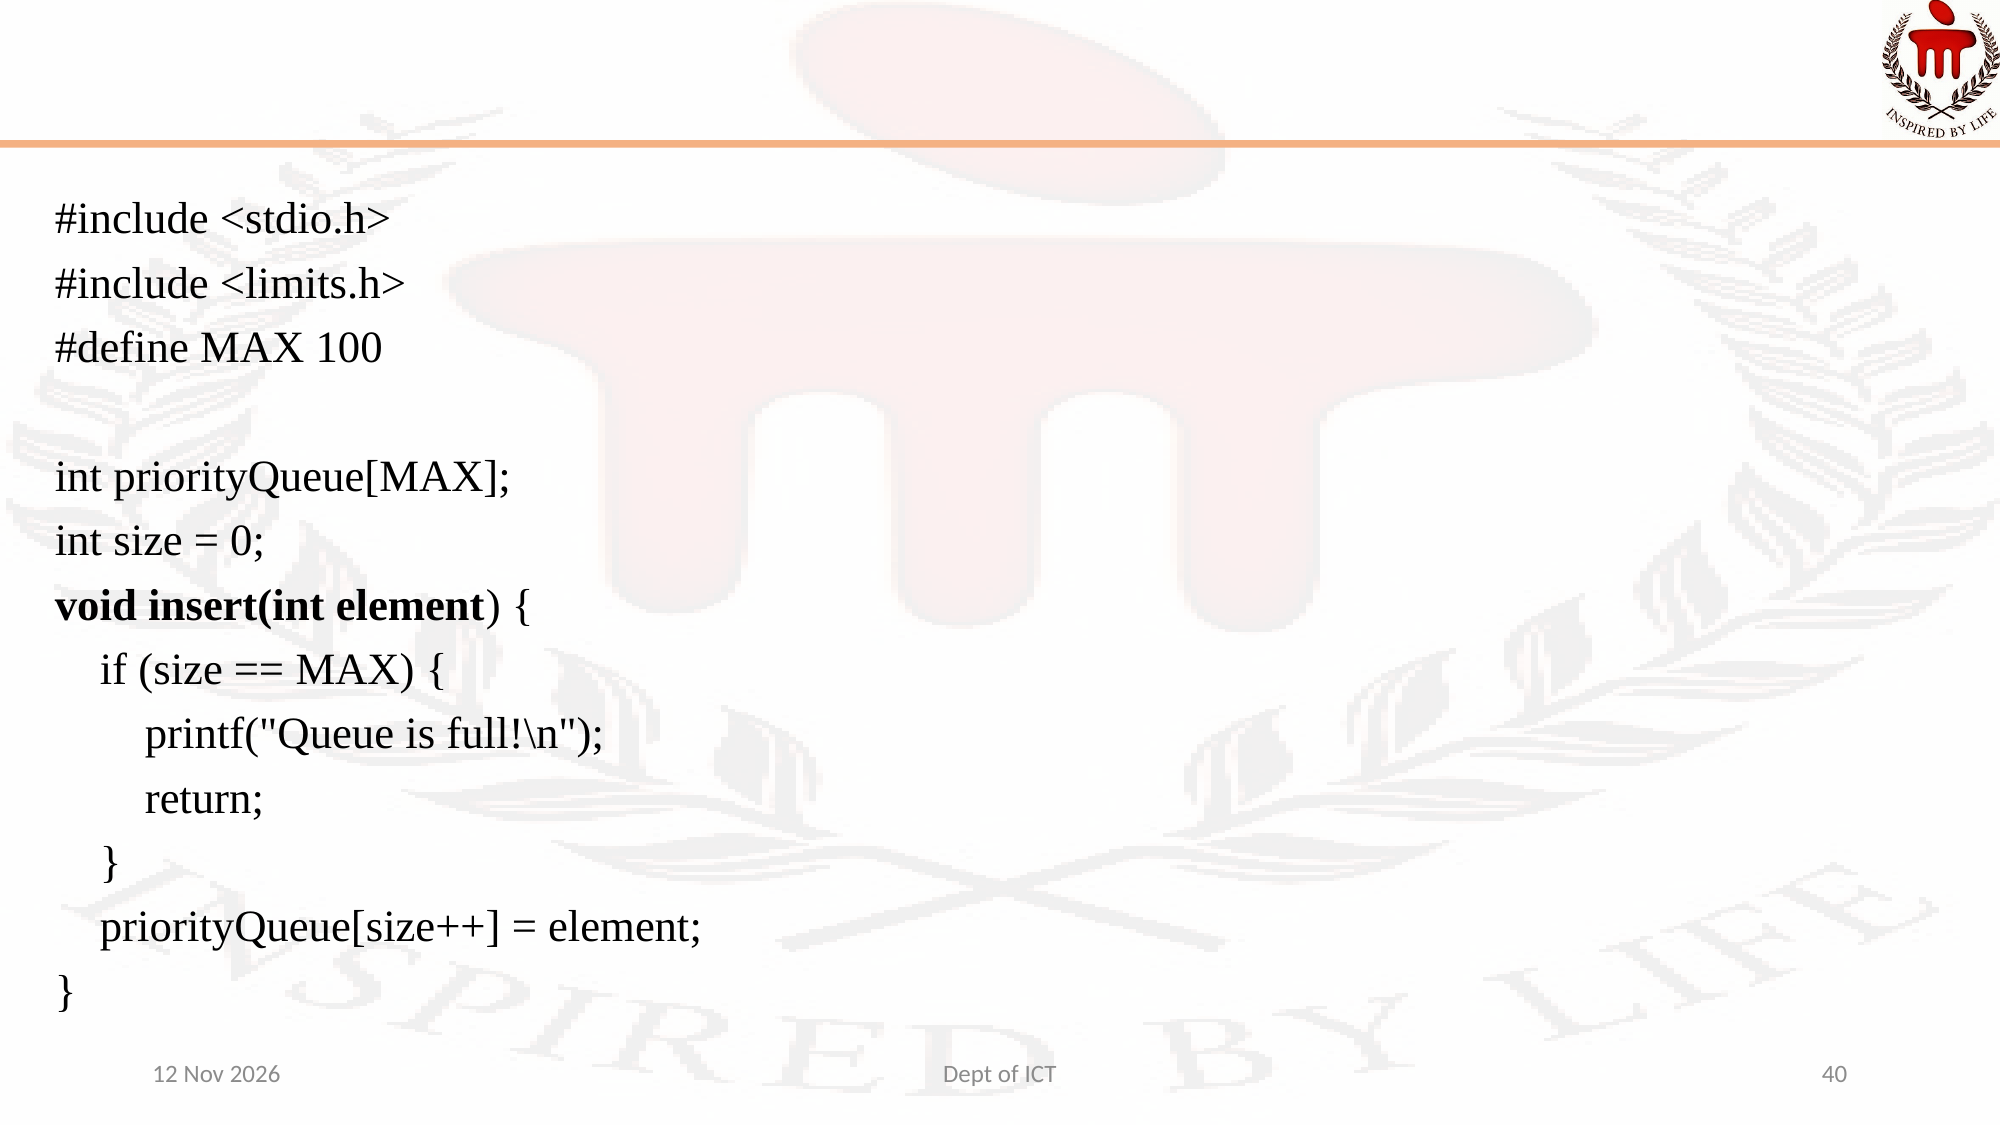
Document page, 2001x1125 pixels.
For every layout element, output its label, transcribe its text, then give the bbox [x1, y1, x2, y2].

slide_number 12-Aug-24 [137, 1042, 588, 1103]
slide_number 40 [1412, 1042, 1863, 1103]
footer Dept of ICT [662, 1042, 1338, 1103]
list #include <stdio.h> #include <limits.h> #define MAX 100 int priorityQueue[MAX]; int size = 0; void insert(int element) { if (size == MAX) { printf("Queue is full!\n"); return; } priorityQueue[size++] = element; } [39, 187, 1965, 1029]
picture [1882, 0, 2000, 140]
